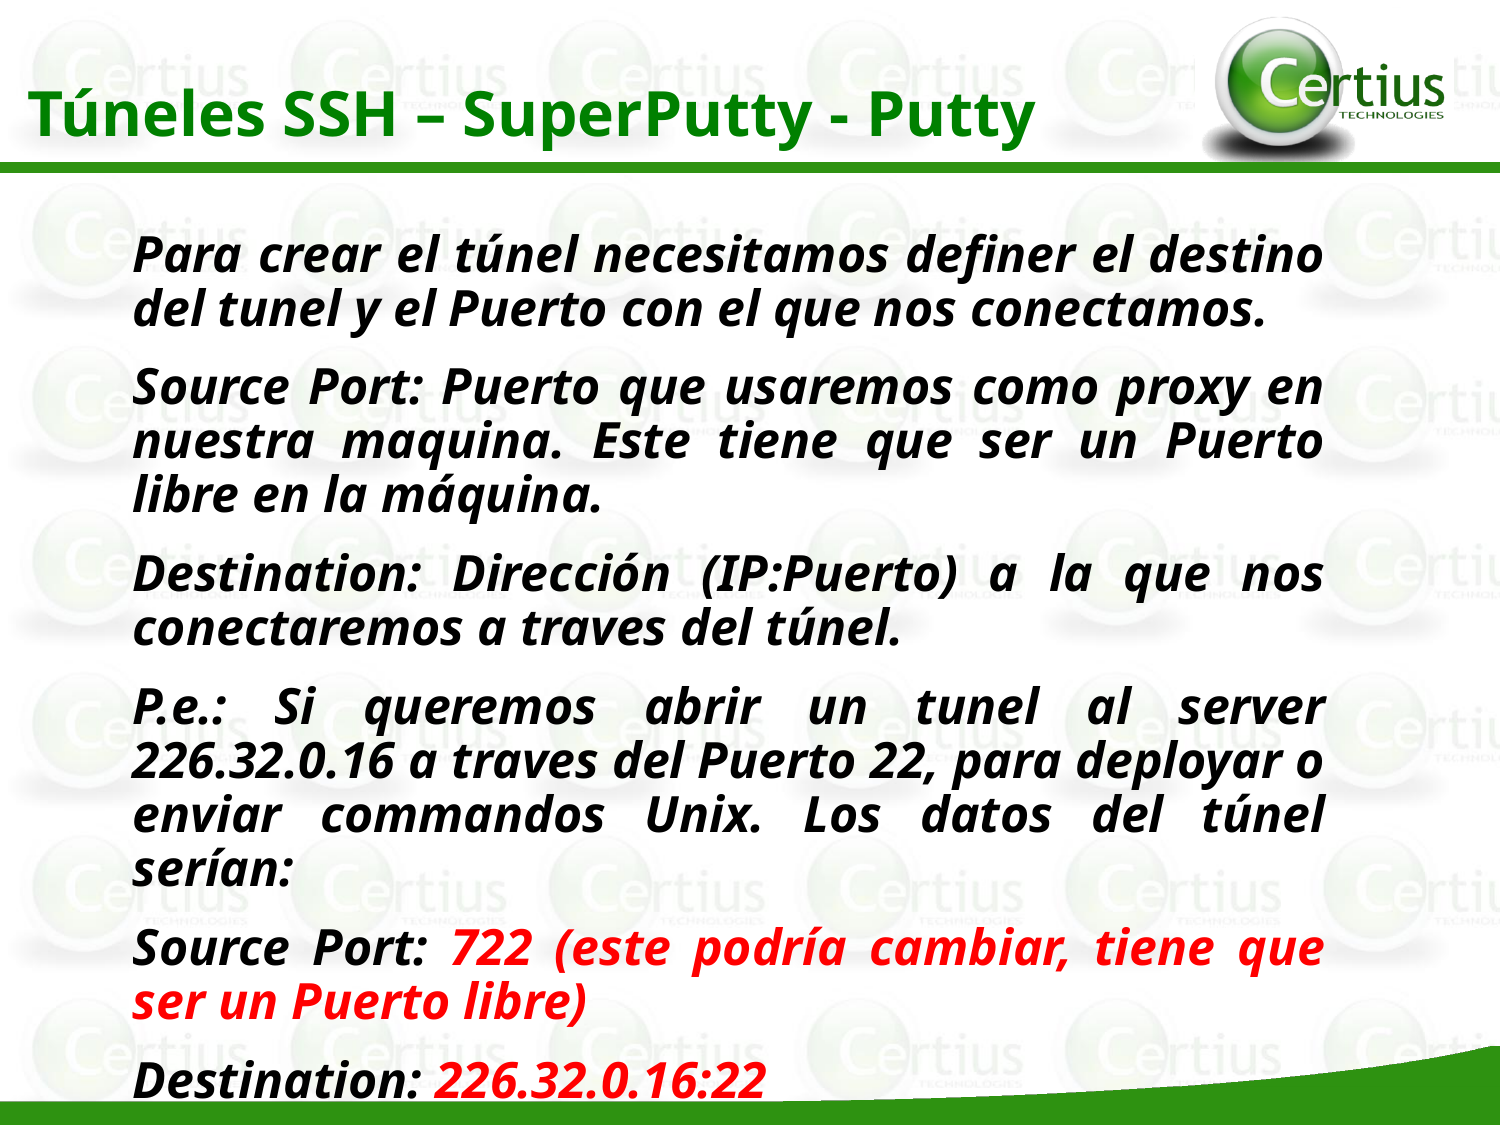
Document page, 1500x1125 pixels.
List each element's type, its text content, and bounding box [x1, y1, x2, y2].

text_box Túneles SSH – SuperPutty - Putty [12, 18, 1180, 157]
picture [0, 0, 1500, 1125]
text_box Para crear el túnel necesitamos definer el destino del tunel y el Puerto con el que nos conectamos. Source Port: Puerto que usaremos como proxy en nuestra maquina. Este tiene que ser un Puerto libre en la máquina. Destination: Dirección (IP:Puerto) a la que nos conectaremos a traves del túnel. P.e.: Si queremos abrir un tunel al server 226.32.0.16 a traves del Puerto 22, para deployar o enviar commandos Unix. Los datos del túnel serían: Source Port: 722 (este podría cambiar, tiene que ser un Puerto libre) Destination: 226.32.0.16:22 [117, 221, 1341, 1042]
